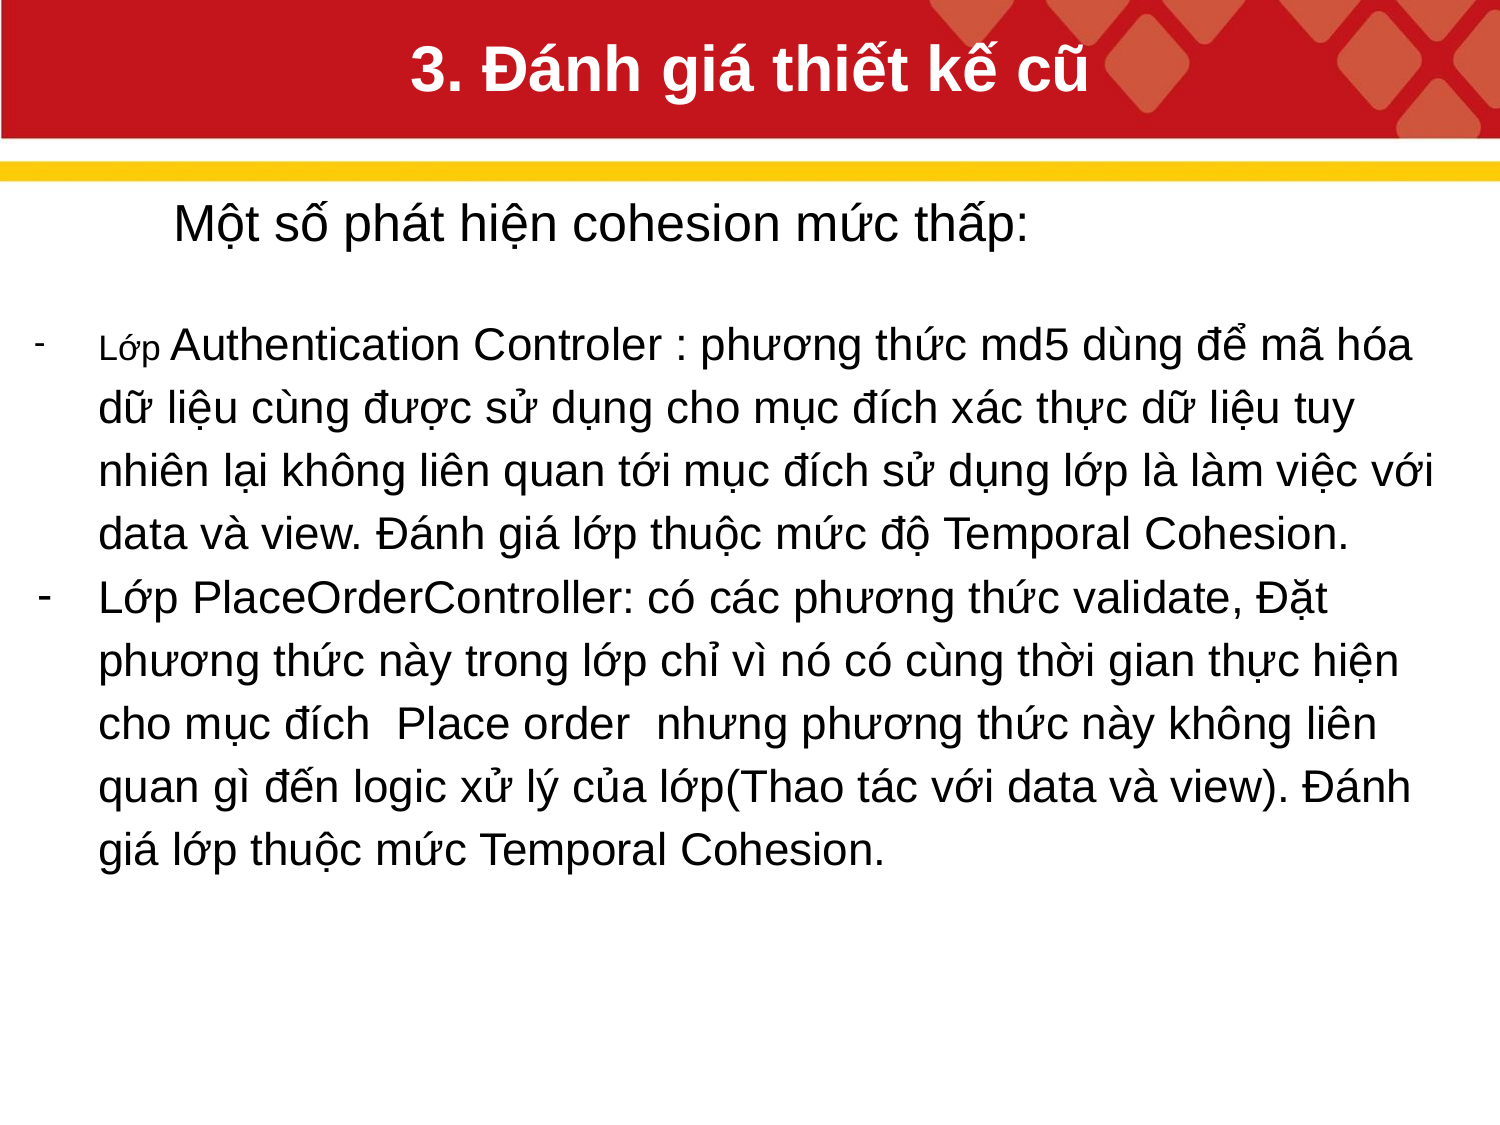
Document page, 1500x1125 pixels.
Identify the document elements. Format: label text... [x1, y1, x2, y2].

text_box Một số phát hiện cohesion mức thấp: Lớp Authentication Controler : phương thức md5 dùng để mã hóa dữ liệu cùng được sử dụng cho mục đích xác thực dữ liệu tuy nhiên lại không liên quan tới mục đích sử dụng lớp là làm việc với data và view. Đánh giá lớp thuộc mức độ Temporal Cohesion. Lớp PlaceOrderController: có các phương thức validate, Đặt phương thức này trong lớp chỉ vì nó có cùng thời gian thực hiện cho mục đích Place order nhưng phương thức này không liên quan gì đến logic xử lý của lớp(Thao tác với data và view). Đánh giá lớp thuộc mức Temporal Cohesion. [8, 174, 1463, 1118]
picture [0, 0, 1500, 1125]
title 3. Đánh giá thiết kế cũ [31, 0, 1471, 141]
